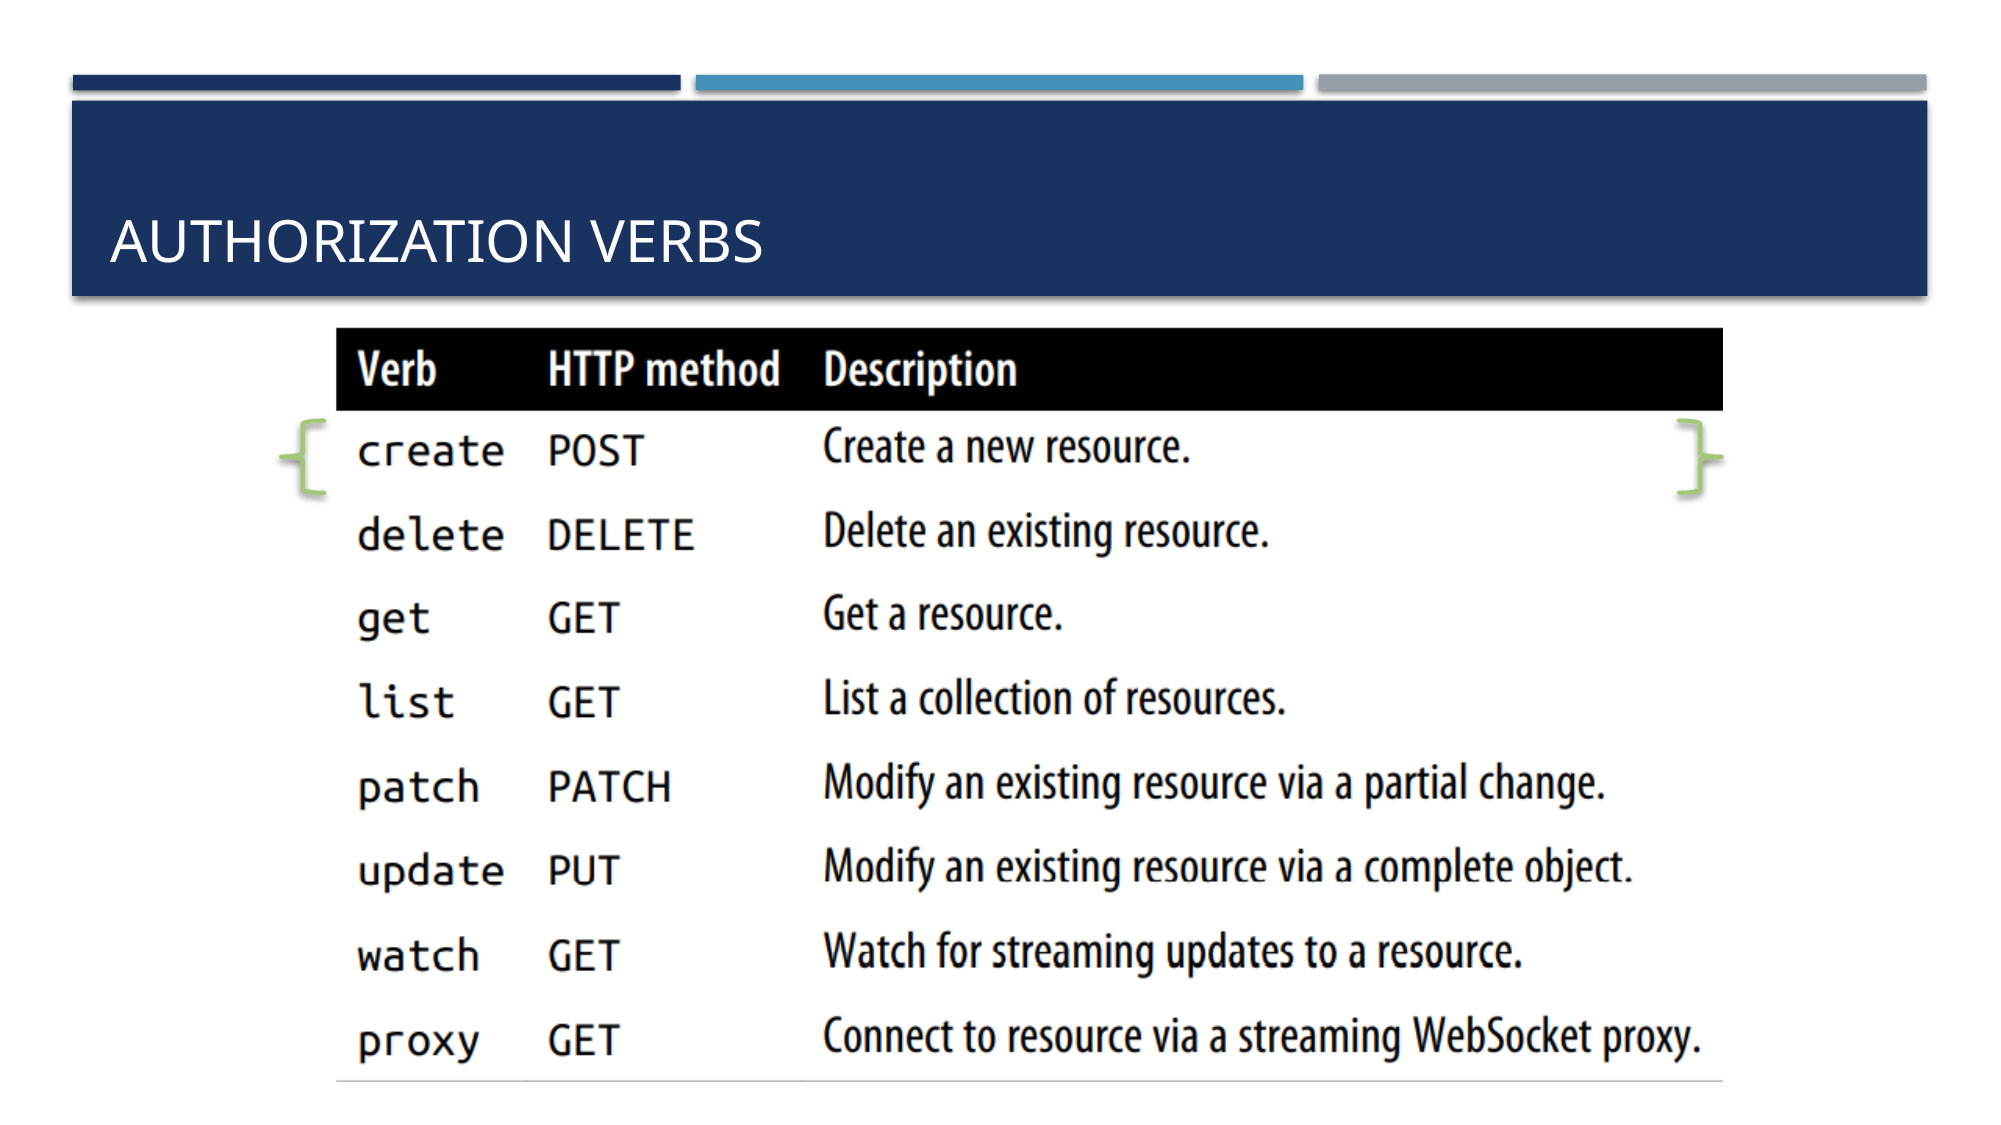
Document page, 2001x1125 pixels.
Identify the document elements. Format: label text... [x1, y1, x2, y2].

picture [323, 494, 1723, 1083]
title Authorization verbs [95, 115, 1905, 282]
picture [323, 310, 1723, 419]
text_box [280, 419, 1723, 494]
